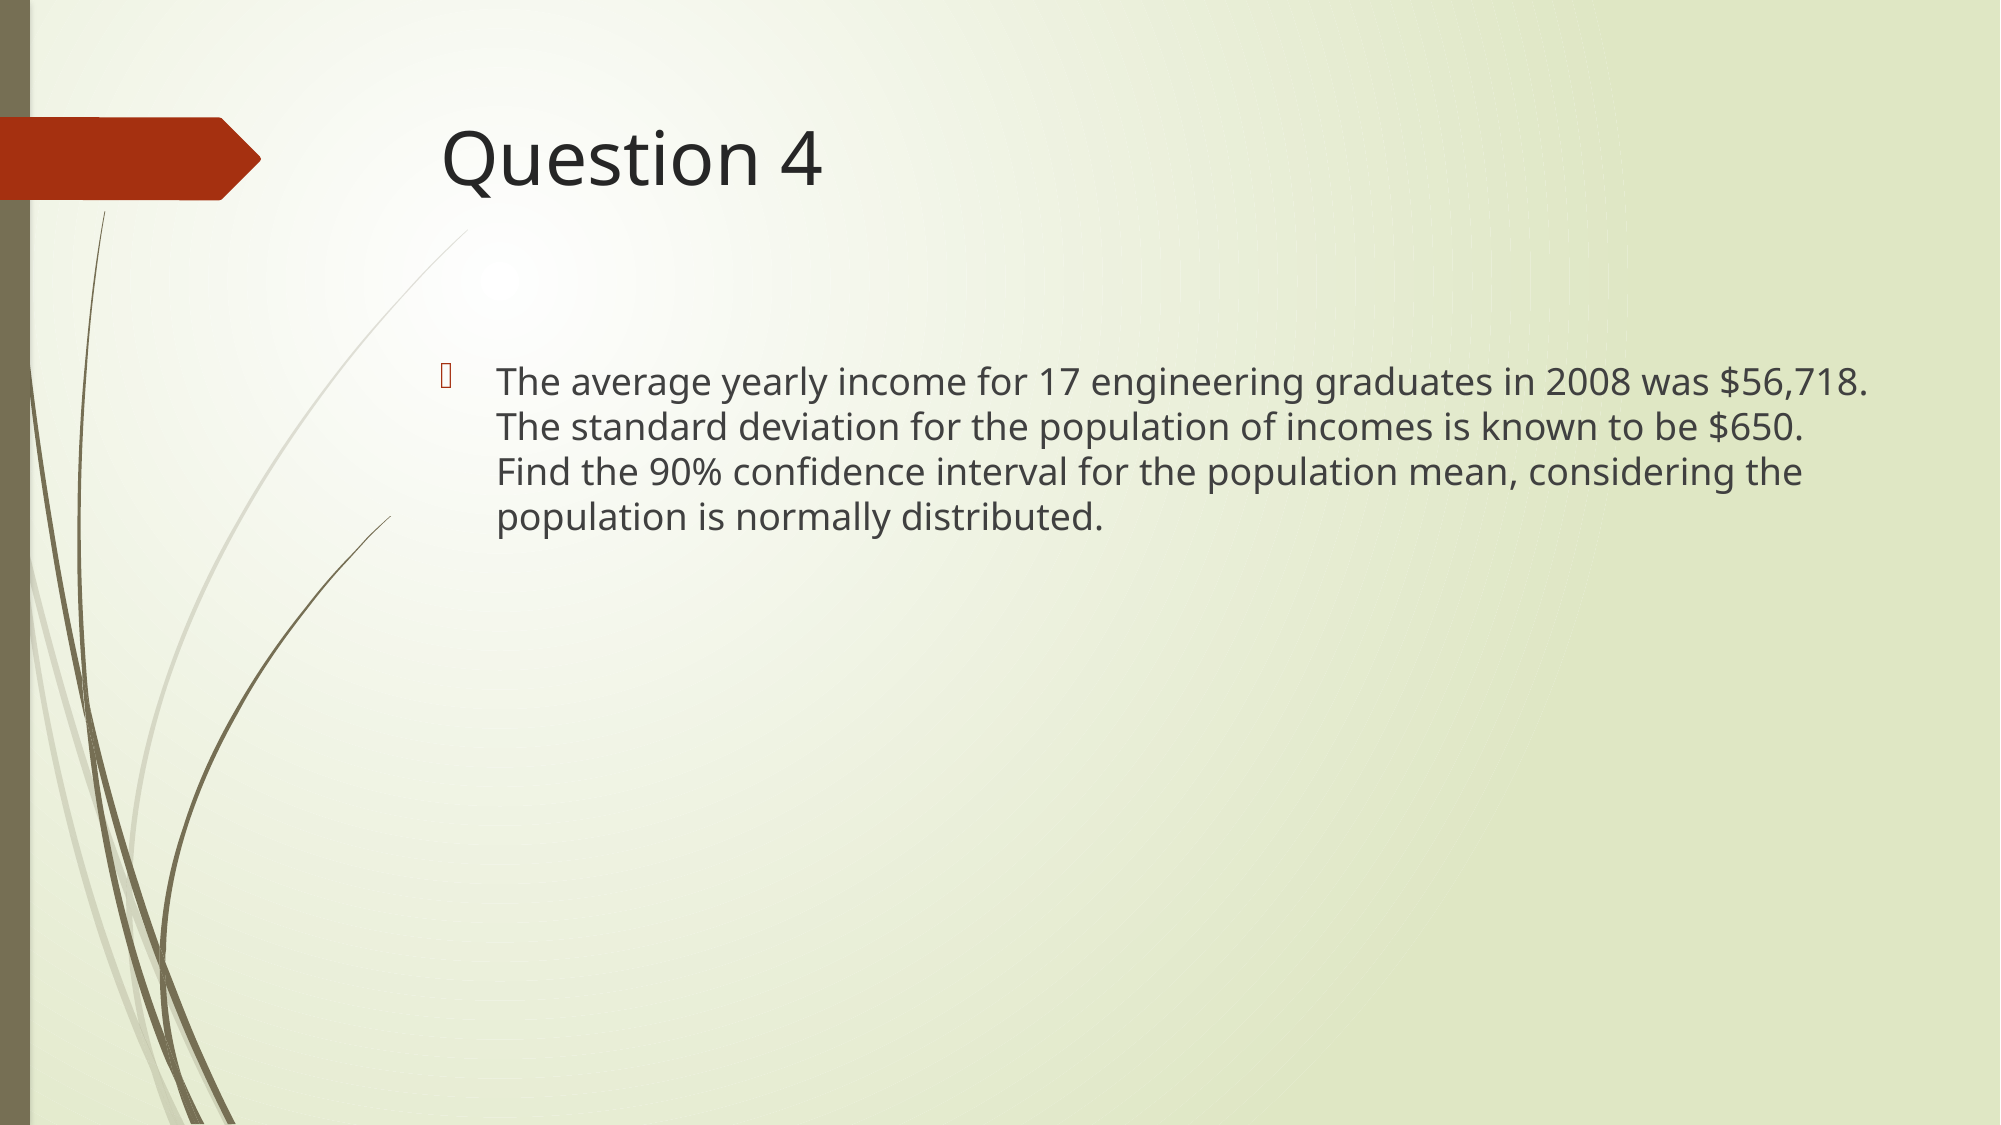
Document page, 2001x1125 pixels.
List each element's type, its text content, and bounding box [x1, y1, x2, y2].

list The average yearly income for 17 engineering graduates in 2008 was $56,718. The standard deviation for the population of incomes is known to be $650. Find the 90% confidence interval for the population mean, considering the population is normally distributed. [424, 350, 1888, 970]
title Question 4 [425, 102, 1888, 313]
